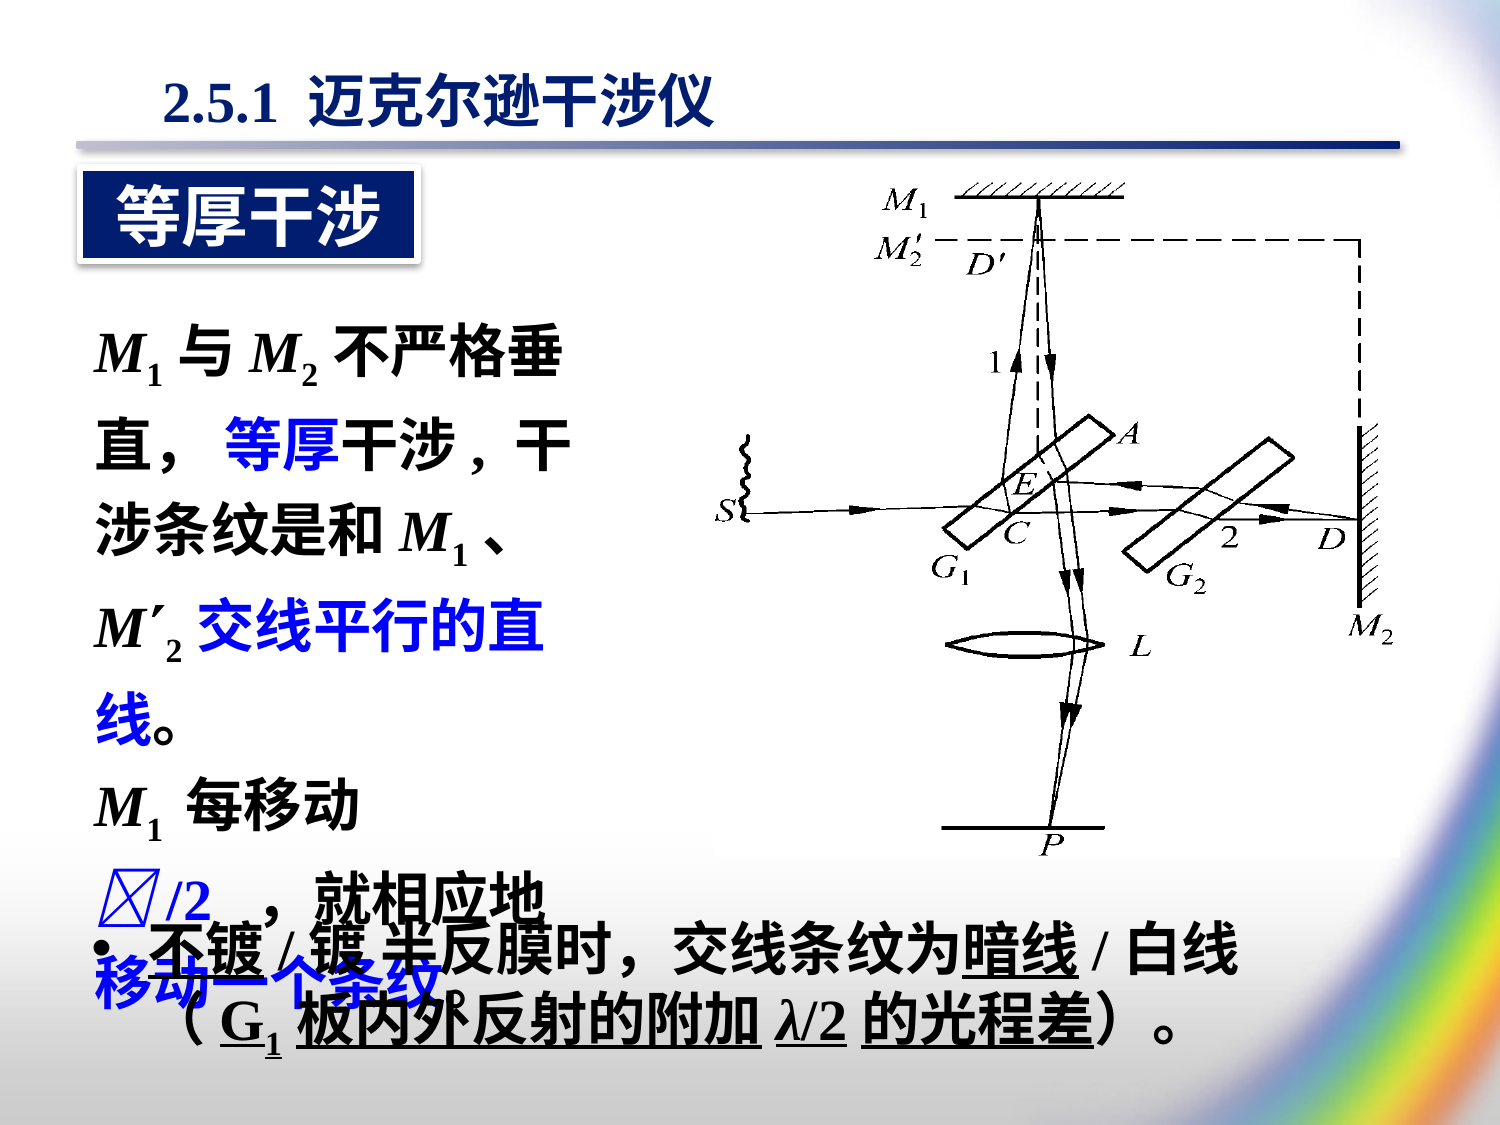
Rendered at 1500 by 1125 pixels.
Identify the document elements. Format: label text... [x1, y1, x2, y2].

text_box [75, 139, 1402, 151]
text_box 等厚干涉 [77, 164, 421, 264]
text_box 不镀/镀 半反膜时，交线条纹为暗线/白线（G1板内外反射的附加λ/2的光程差）。 [76, 905, 1258, 1070]
picture [0, 0, 1500, 1125]
text_box M1与M2不严格垂直， 等厚干涉, 干涉条纹是和M1、M2交线平行的直线。 M1 每移动 /2 ，就相应地移动一个条纹。 [79, 290, 605, 905]
title 2.5.1 迈克尔逊干涉仪 [147, 54, 739, 138]
